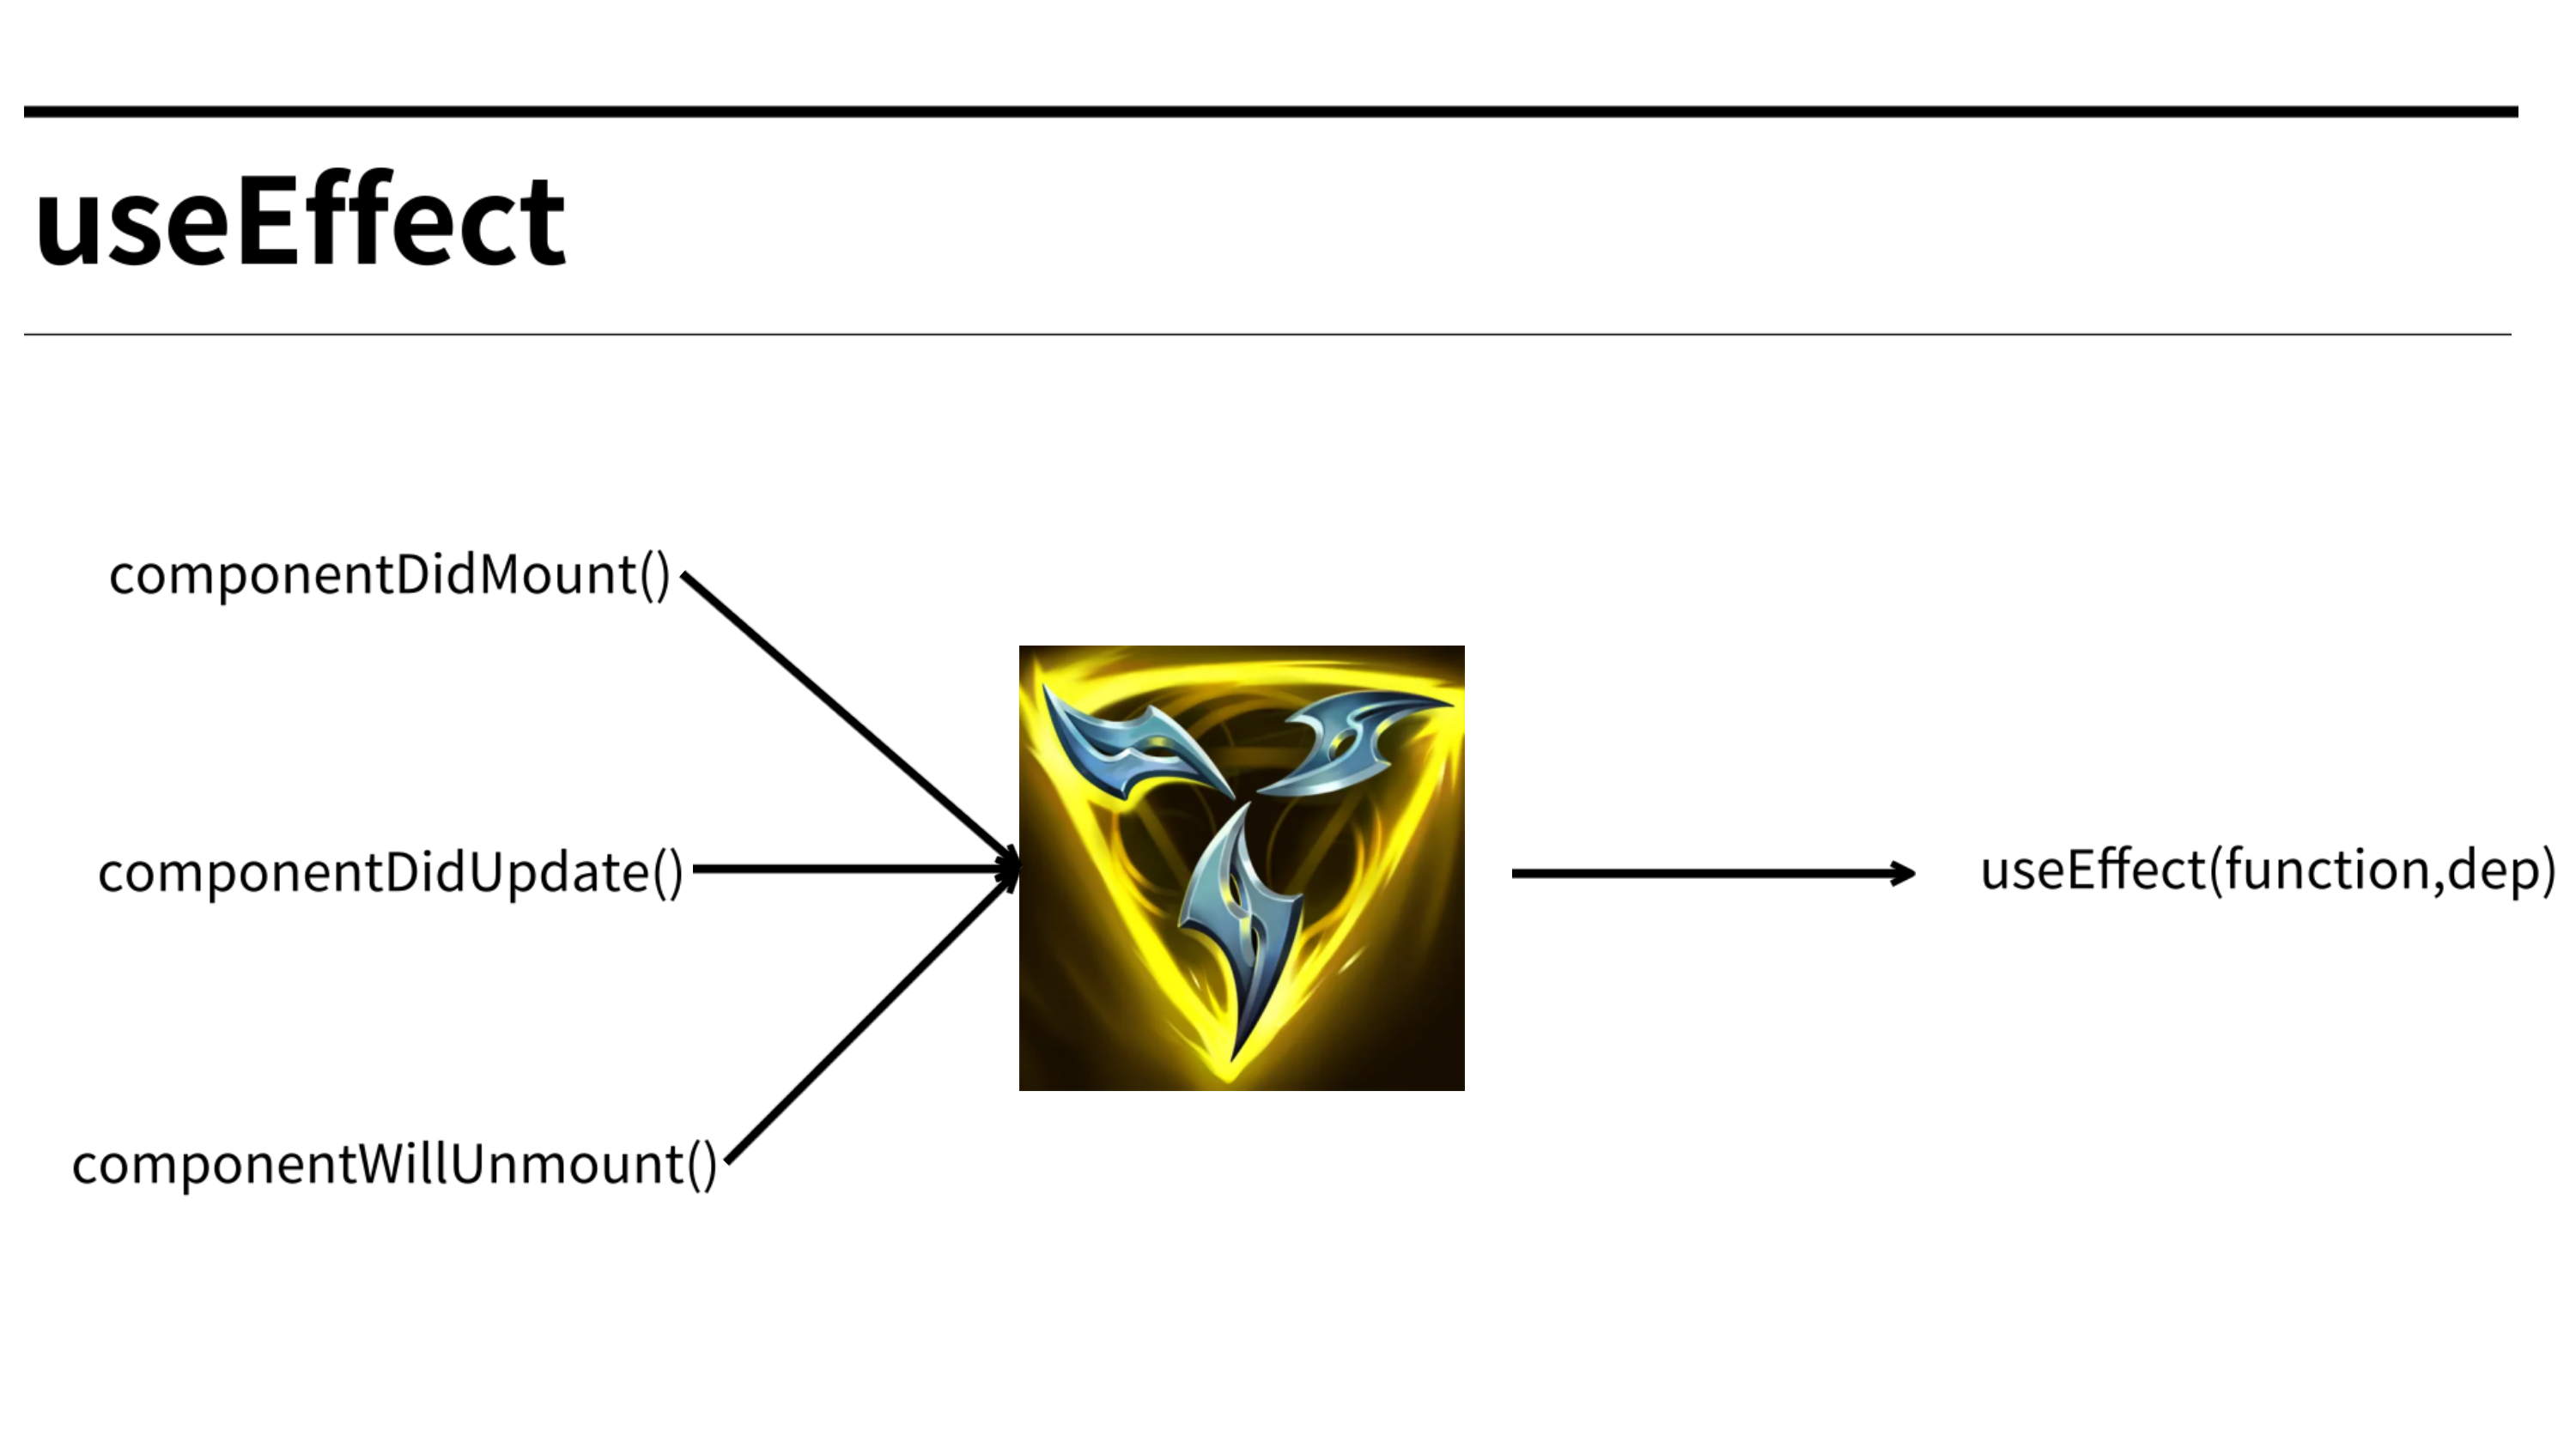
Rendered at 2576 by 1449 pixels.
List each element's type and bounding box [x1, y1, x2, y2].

text_box [704, 89, 2519, 135]
picture [39, 1030, 877, 1254]
text_box [626, 706, 1075, 735]
picture [871, 883, 1018, 1001]
picture [0, 60, 702, 412]
picture [91, 508, 854, 706]
text_box [704, 331, 2512, 338]
text_box [736, 855, 1020, 883]
picture [848, 735, 1018, 855]
picture [80, 805, 732, 962]
picture [1959, 803, 2576, 961]
text_box [665, 1001, 1081, 1030]
text_box [1018, 646, 1465, 1092]
text_box [1511, 860, 1917, 888]
